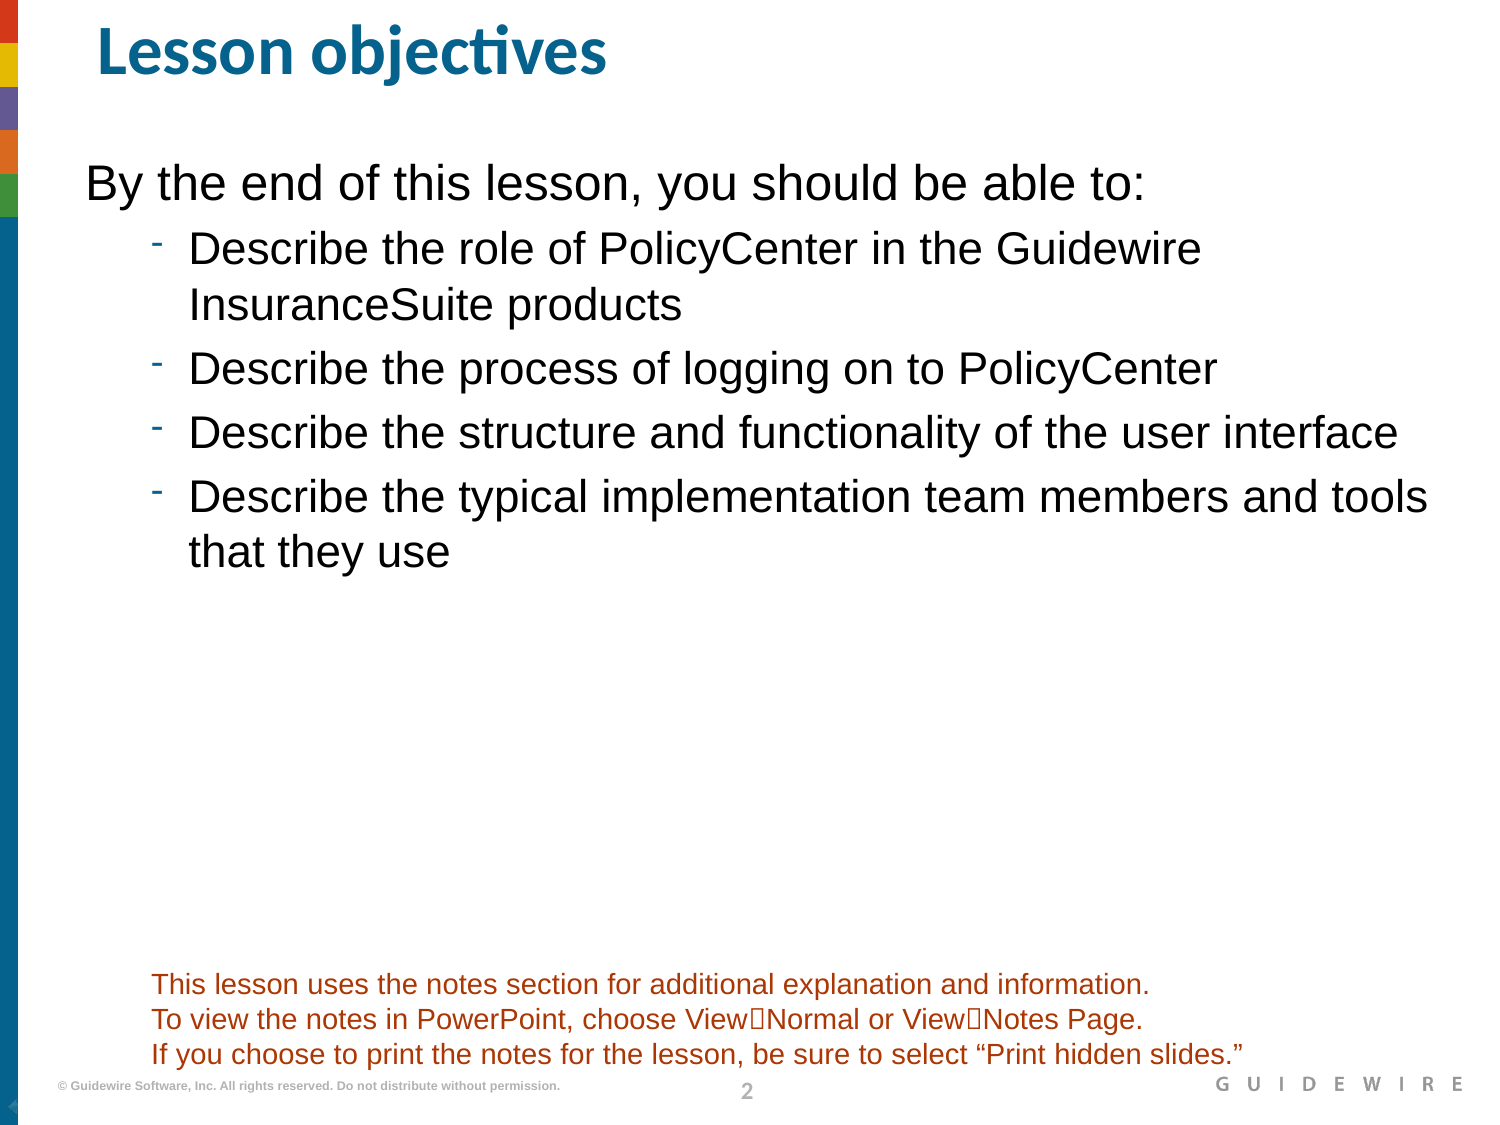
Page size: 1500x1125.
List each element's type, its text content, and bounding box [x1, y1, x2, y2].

list By the end of this lesson, you should be able to: Describe the role of PolicyCenter in the Guidewire InsuranceSuite products Describe the process of logging on to PolicyCenter Describe the structure and functionality of the user interface Describe the typical implementation team members and tools that they use [85, 149, 1450, 1050]
picture [10, 1101, 18, 1111]
title Lesson objectives [81, 19, 1446, 142]
picture [1379, 1073, 1480, 1096]
picture [0, 0, 18, 216]
text_box This lesson uses the notes section for additional explanation and information. To view the notes in PowerPoint, choose ViewNormal or ViewNotes Page. If you choose to print the notes for the lesson, be sure to select “Print hidden slides.” [76, 965, 1379, 1111]
